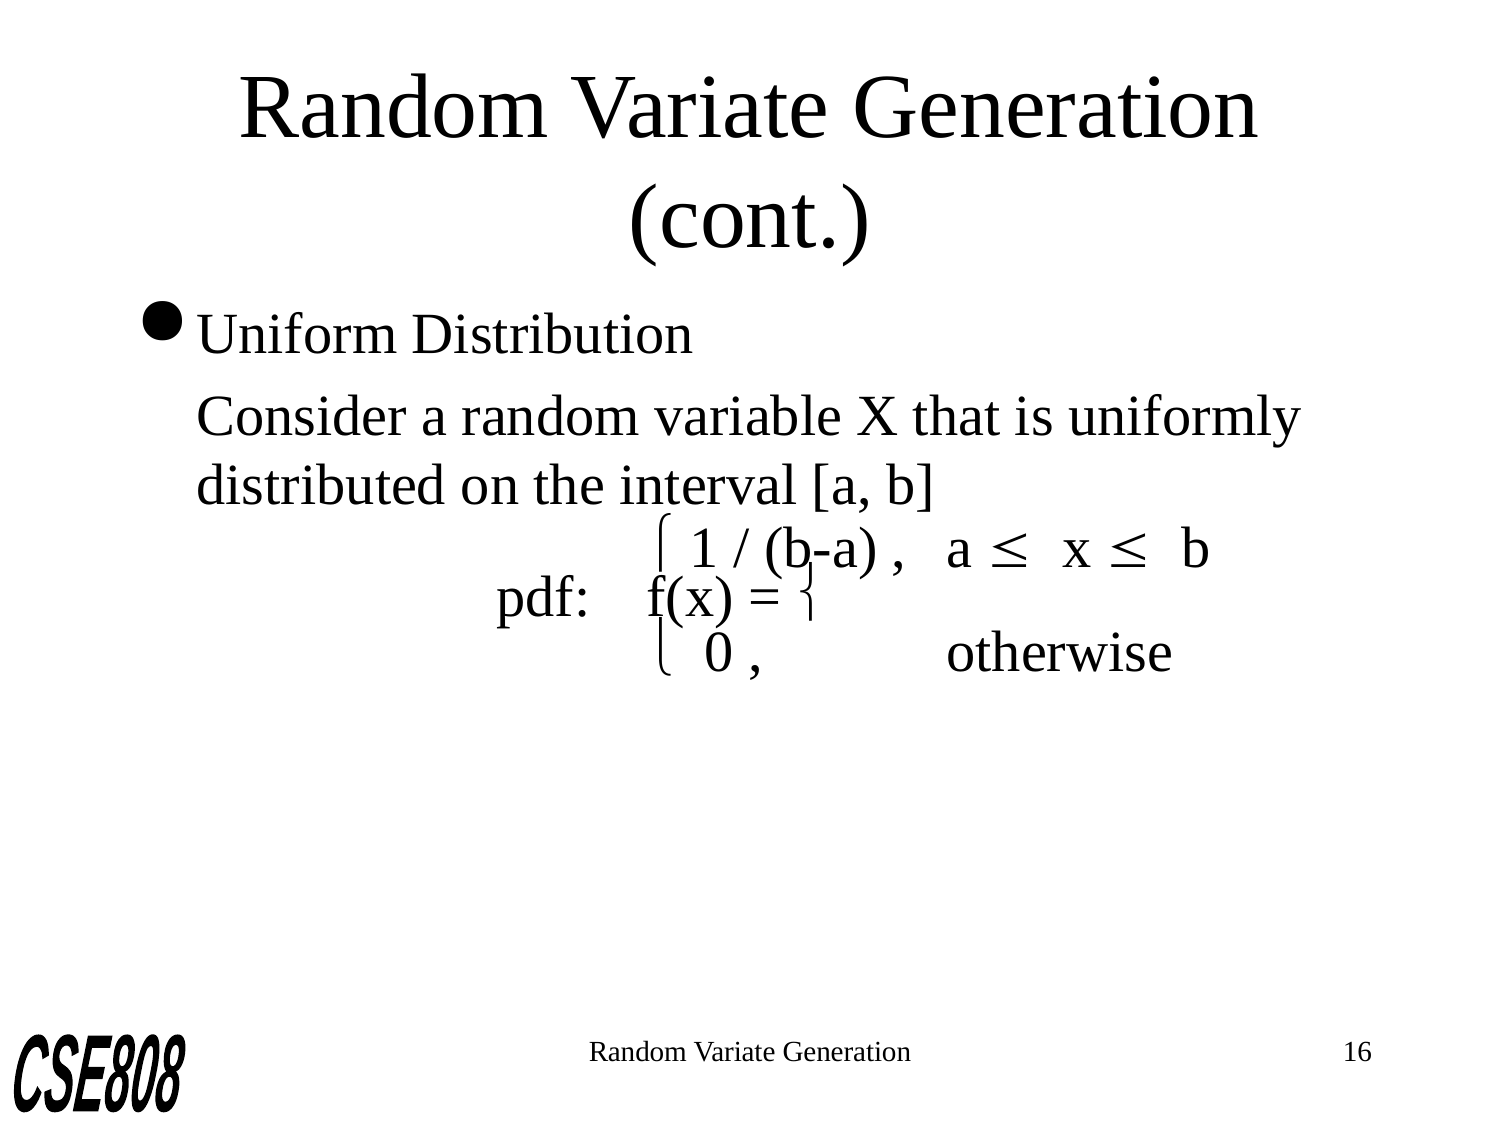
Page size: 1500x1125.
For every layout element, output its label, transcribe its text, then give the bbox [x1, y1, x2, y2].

footer Random Variate Generation [512, 1024, 988, 1101]
list Uniform Distribution Consider a random variable X that is uniformly distributed on the interval [a, b] ì 1 / (b-a) , a £ x £ b pdf: f(x) = í î 0 , otherwise [124, 287, 1401, 963]
title Random Variate Generation (cont.) [112, 62, 1388, 251]
slide_number 16 [1074, 1024, 1388, 1101]
